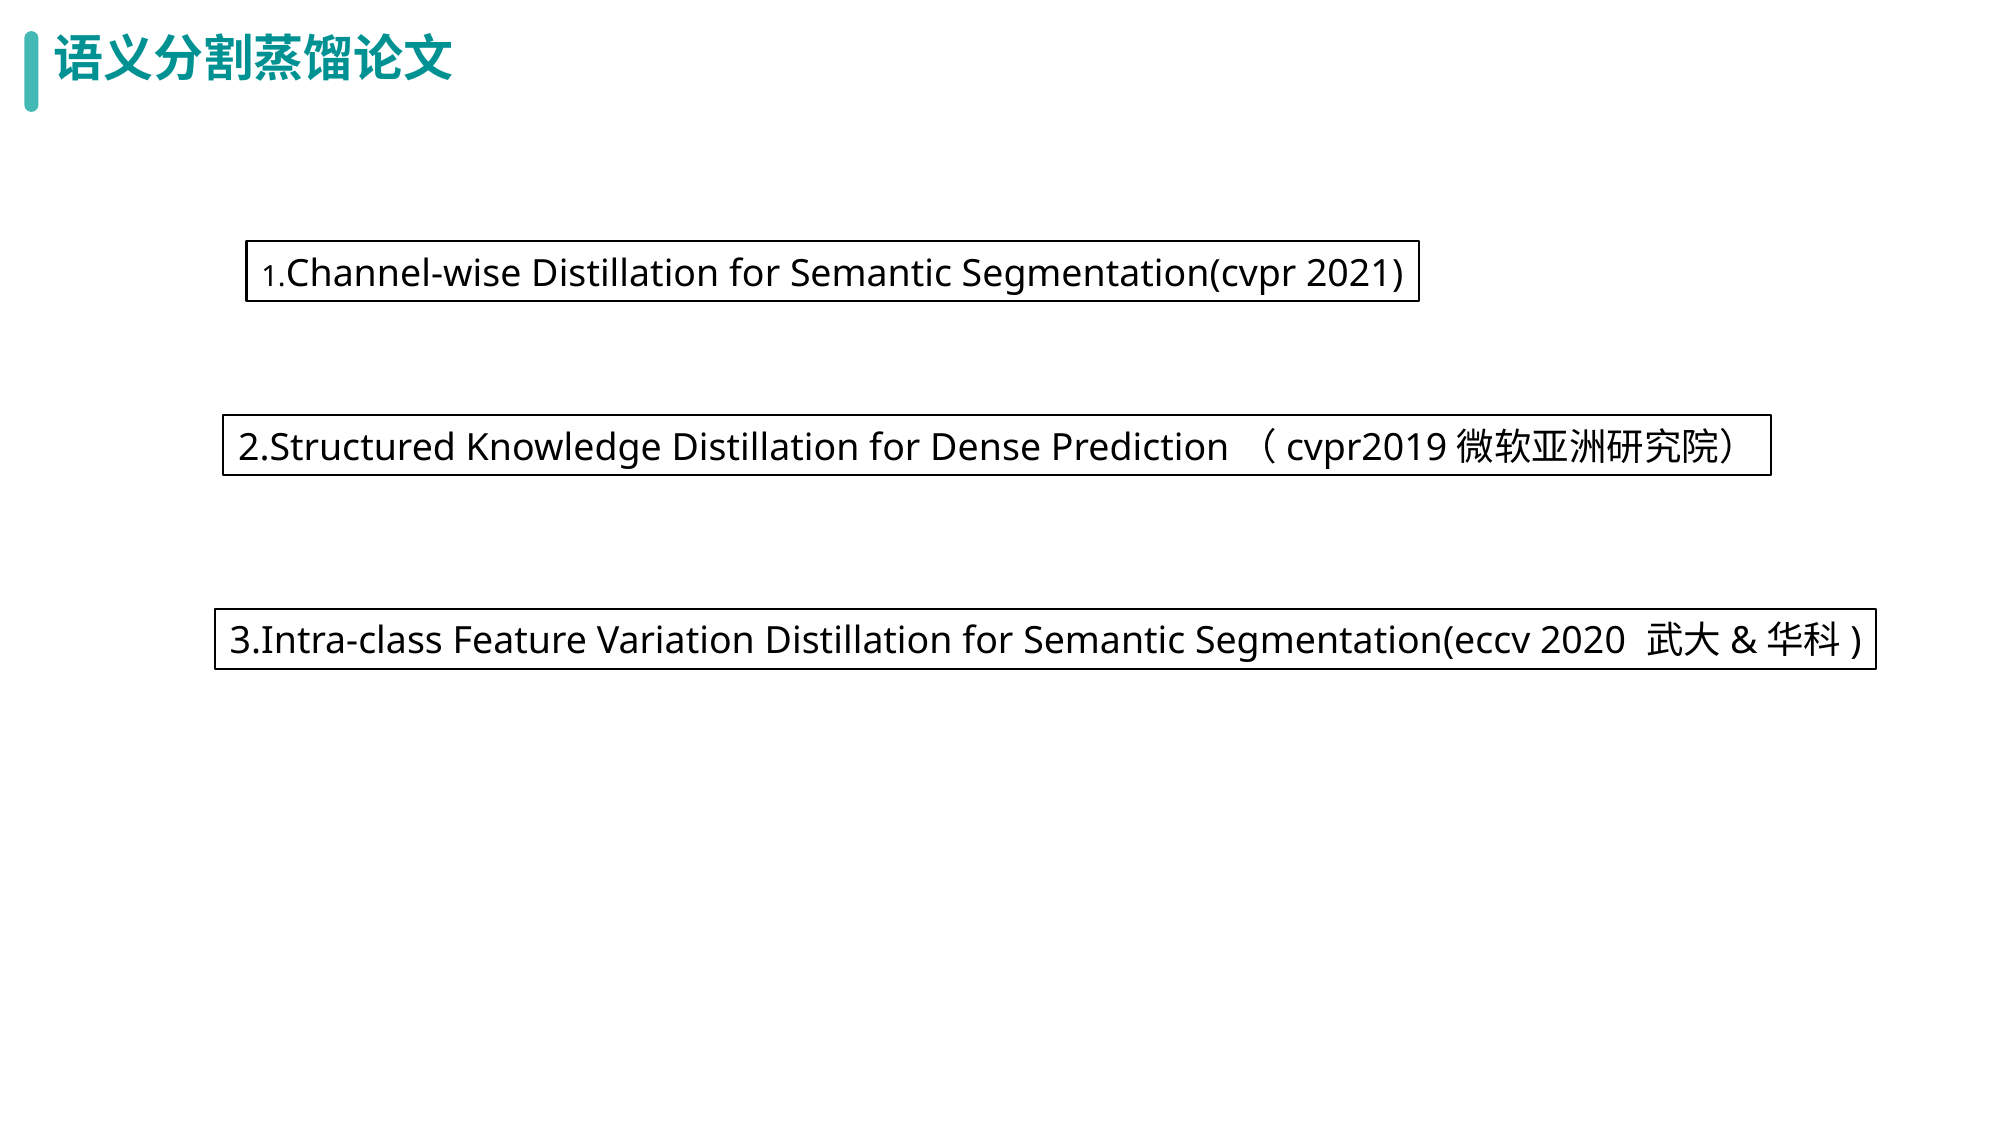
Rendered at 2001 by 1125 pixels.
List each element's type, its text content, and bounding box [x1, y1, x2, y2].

text_box 2.Structured Knowledge Distillation for Dense Prediction（cvpr2019微软亚洲研究院） [223, 415, 1772, 476]
text_box [24, 31, 39, 112]
text_box 3.Intra-class Feature Variation Distillation for Semantic Segmentation(eccv 2020 武大&华科) [214, 608, 1877, 669]
text_box 1.Channel-wise Distillation for Semantic Segmentation(cvpr 2021) [246, 241, 1419, 302]
text_box [58, 132, 2000, 993]
text_box 语义分割蒸馏论文 [38, 18, 1148, 94]
